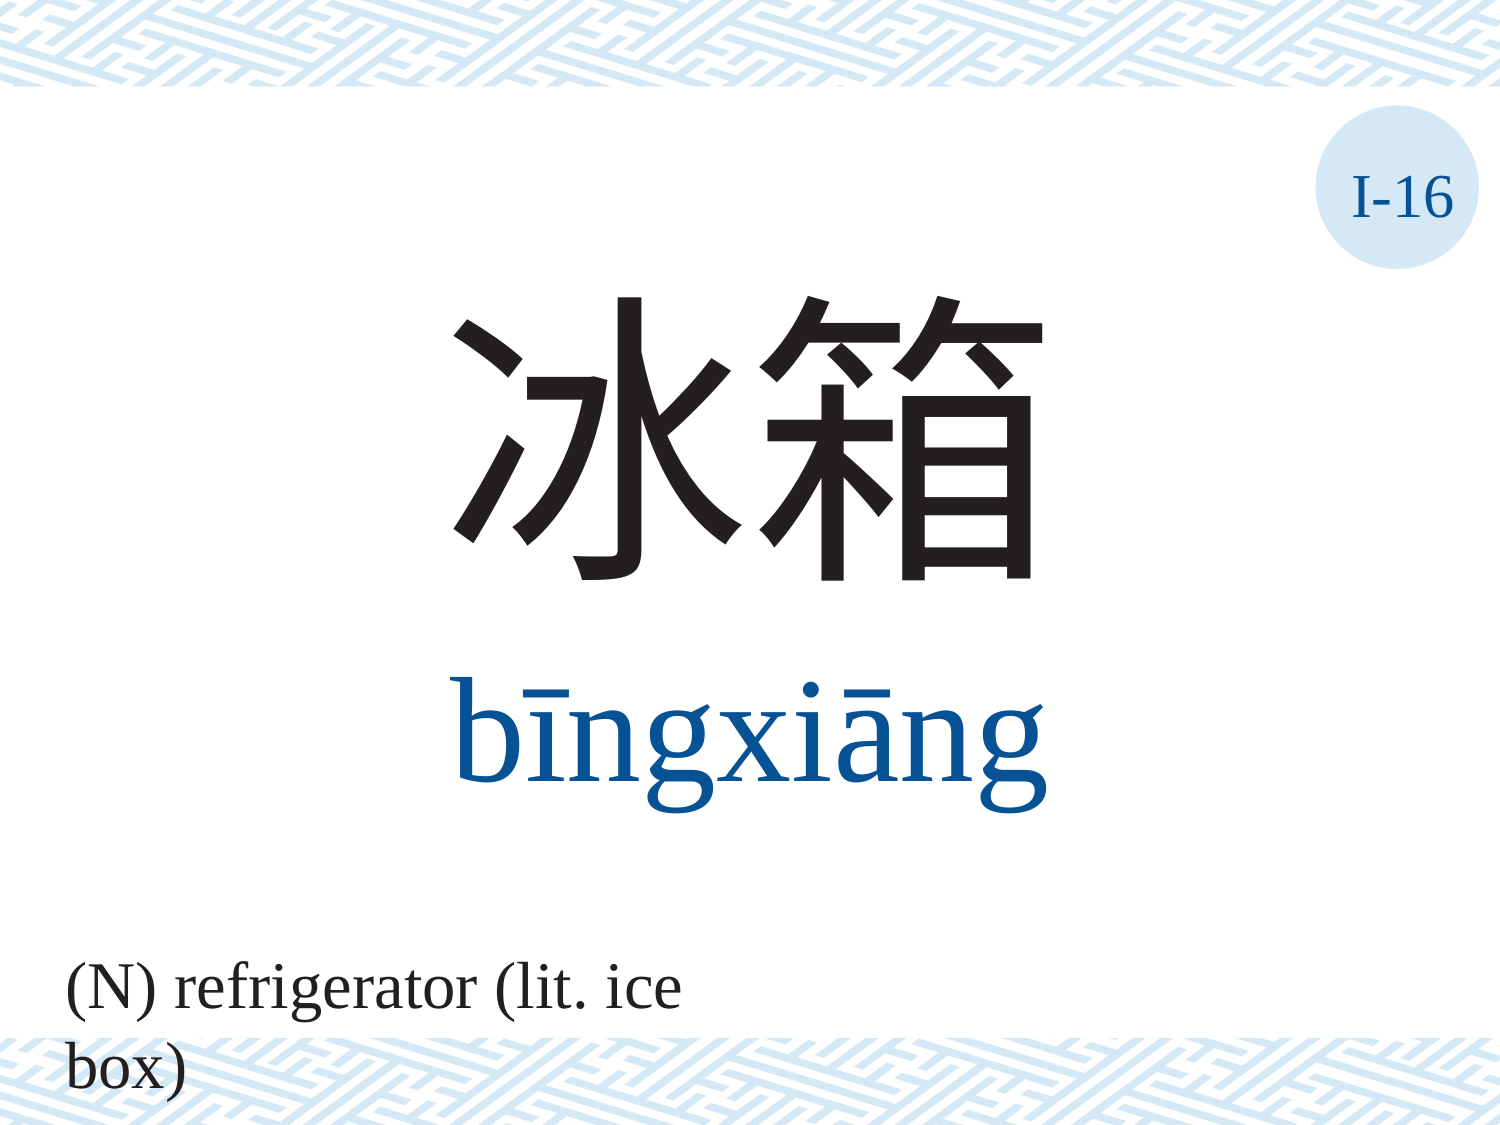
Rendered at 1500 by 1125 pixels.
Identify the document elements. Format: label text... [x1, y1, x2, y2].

text_box I-16 冰箱 bīngxiāng [439, 154, 1456, 812]
picture [0, 0, 1500, 1125]
text_box (N) refrigerator (lit. ice box) [62, 942, 825, 1103]
